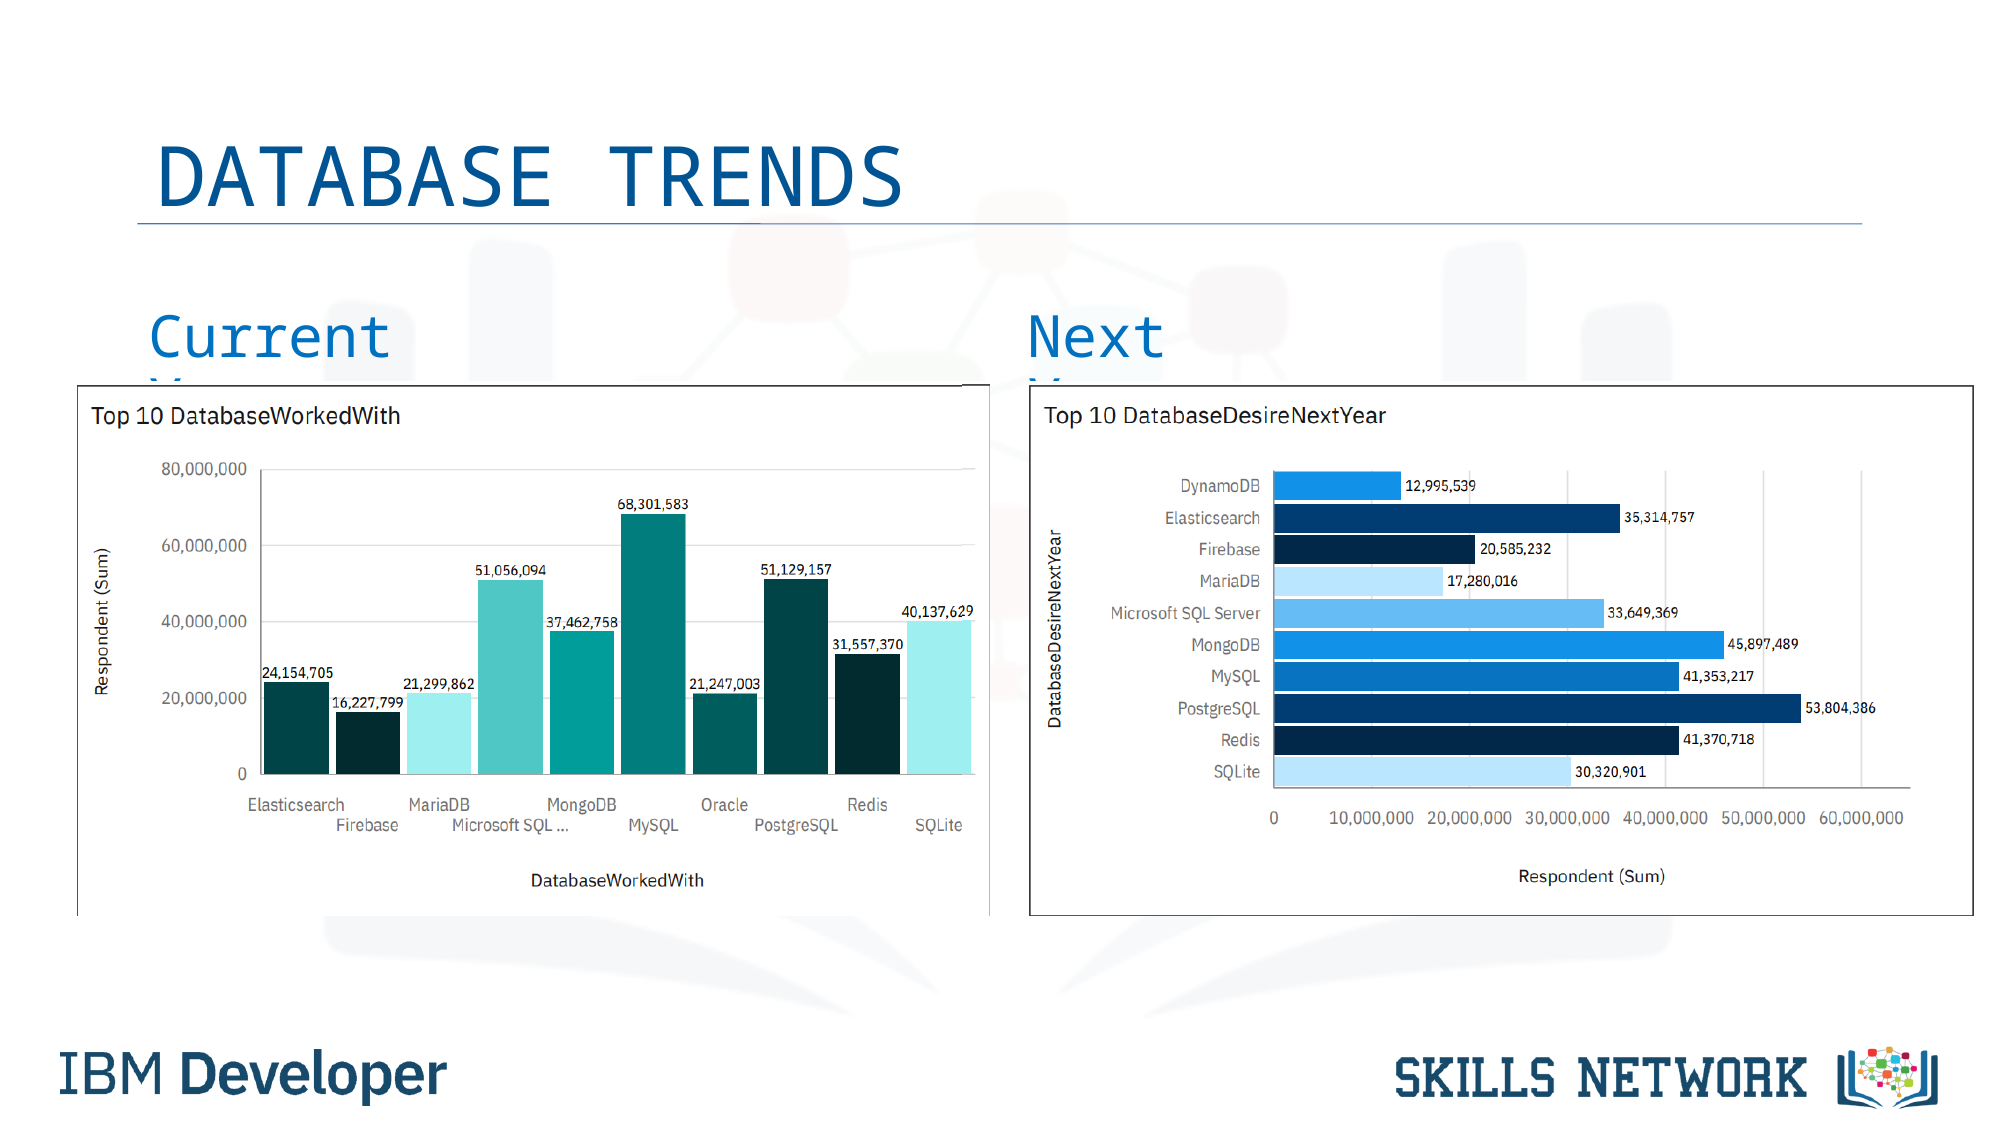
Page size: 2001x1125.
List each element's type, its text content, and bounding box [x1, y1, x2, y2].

picture [55, 1045, 459, 1108]
list Next Year [1012, 299, 1301, 382]
list Current Year [133, 299, 500, 381]
title DATABASE TRENDS [141, 70, 1867, 288]
picture [1390, 1045, 1945, 1111]
picture [1029, 381, 1976, 916]
picture [77, 381, 990, 916]
